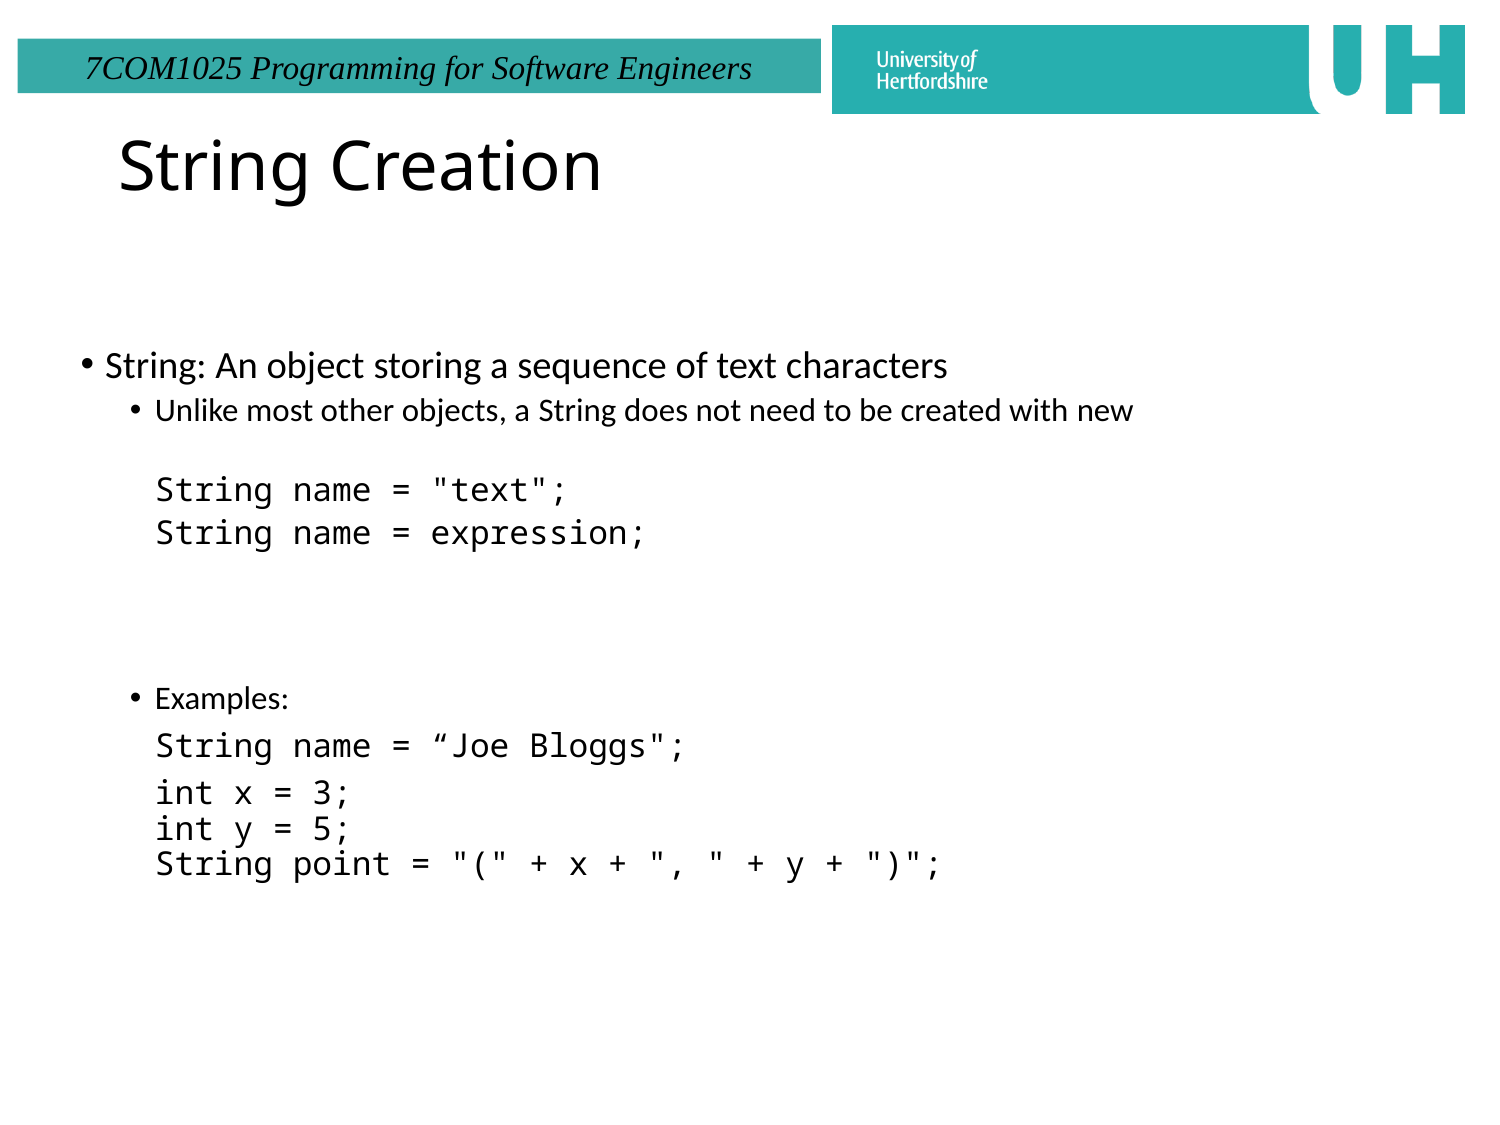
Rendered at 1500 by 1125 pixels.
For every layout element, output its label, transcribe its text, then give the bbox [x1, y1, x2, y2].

list String: An object storing a sequence of text characters Unlike most other objects, a String does not need to be created with new String name = "text"; String name = expression; Examples: String name = “Joe Bloggs"; int x = 3; int y = 5; String point = "(" + x + ", " + y + ")"; [65, 337, 1454, 895]
title String Creation [103, 59, 1397, 278]
picture [832, 25, 1465, 114]
